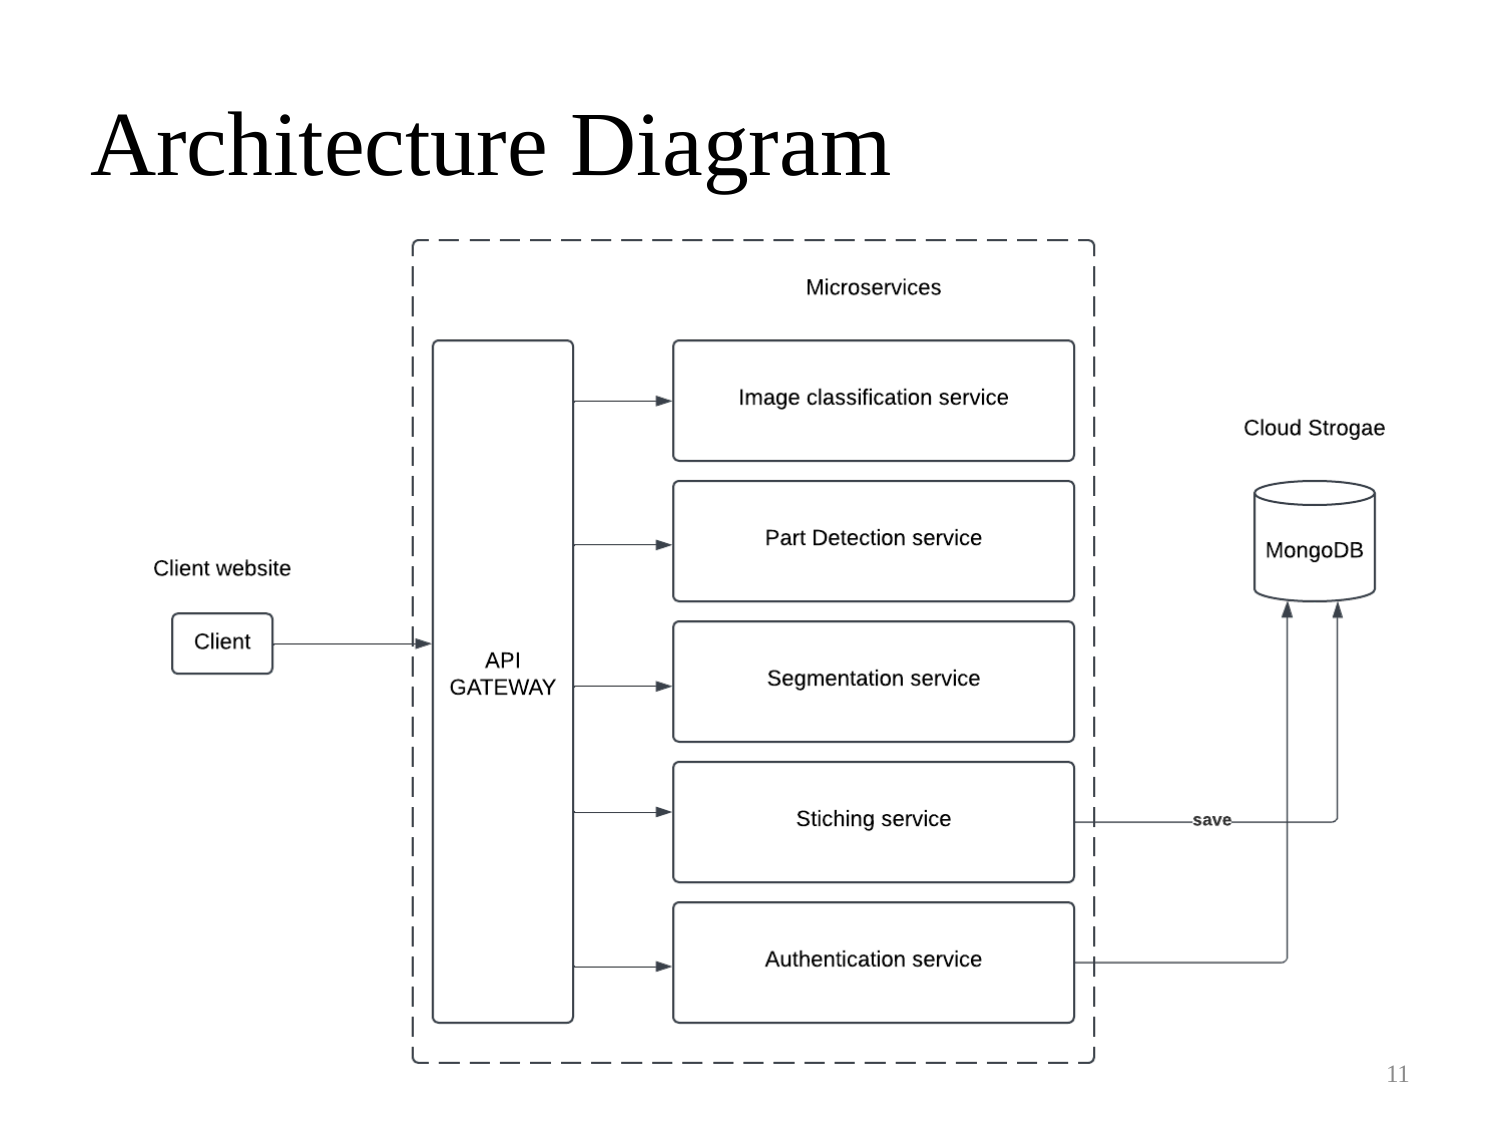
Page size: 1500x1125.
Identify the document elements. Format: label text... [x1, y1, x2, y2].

title Architecture Diagram [75, 45, 1425, 199]
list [62, 200, 1476, 1103]
